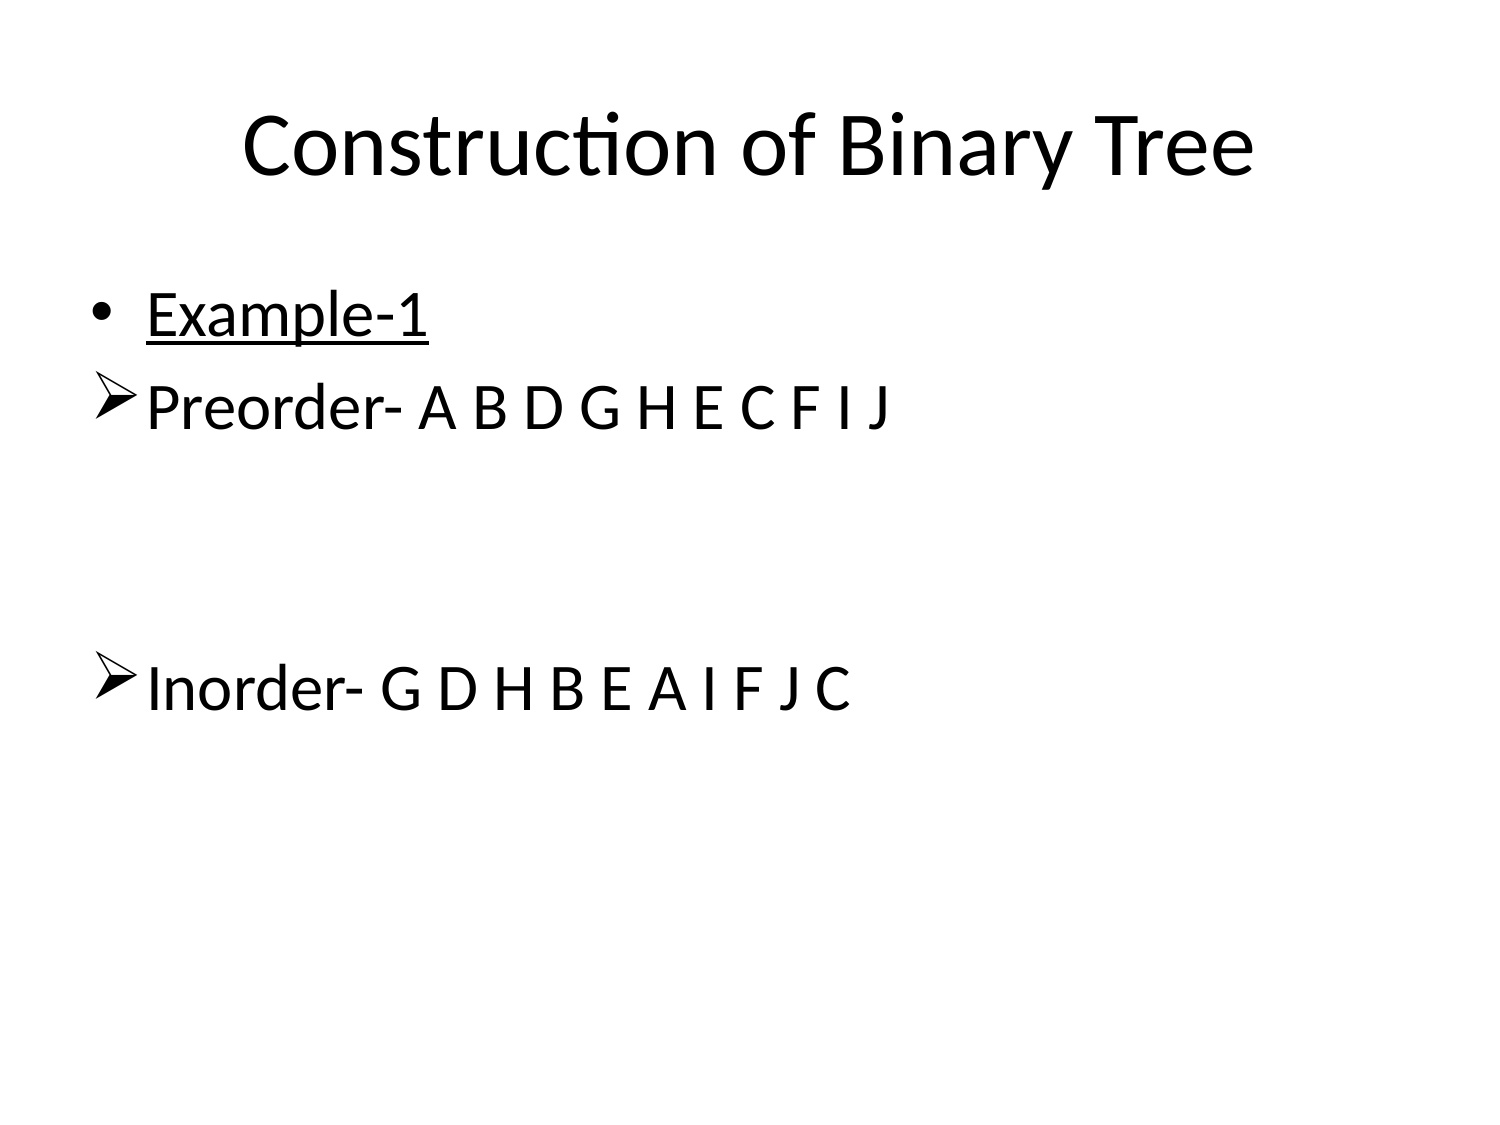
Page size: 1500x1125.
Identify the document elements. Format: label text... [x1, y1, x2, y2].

list Example-1 Preorder- A B D G H E C F I J Inorder- G D H B E A I F J C [75, 262, 1425, 1005]
title Construction of Binary Tree [75, 45, 1425, 233]
